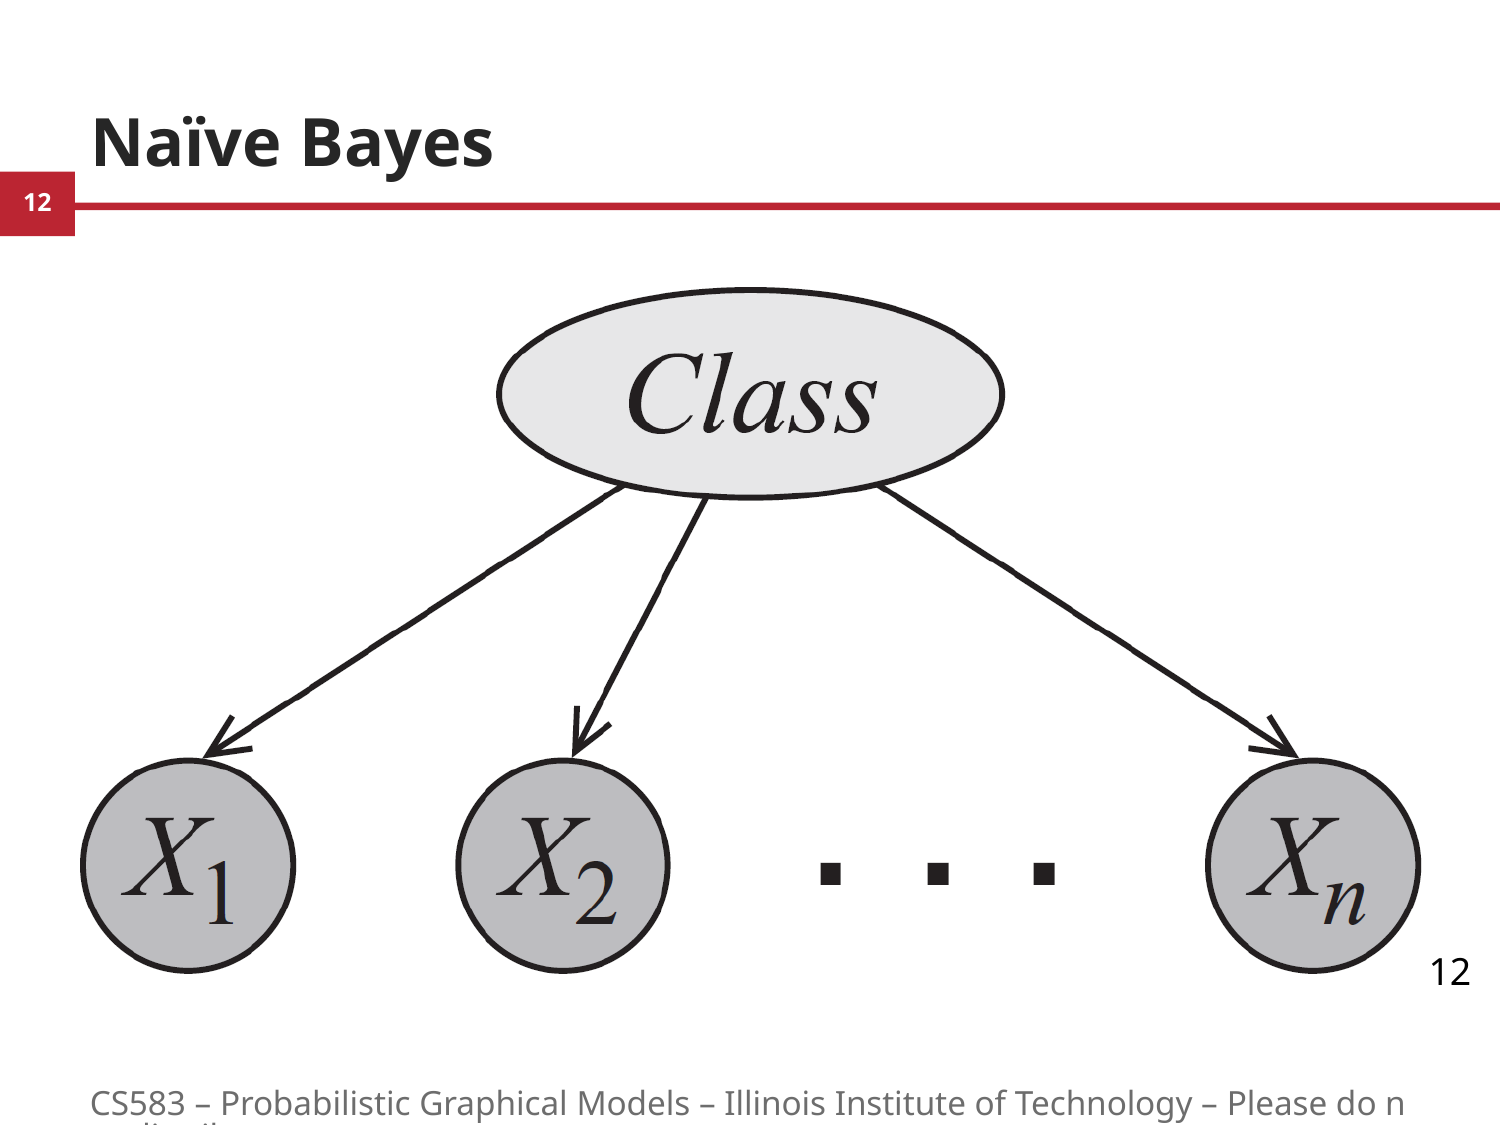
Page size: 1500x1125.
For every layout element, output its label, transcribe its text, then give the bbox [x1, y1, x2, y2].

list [74, 284, 1426, 979]
slide_number 12 [1400, 940, 1500, 1026]
title Naïve Bayes [75, 56, 1425, 188]
footer CS583 – Probabilistic Graphical Models – Illinois Institute of Technology – Please do not distribute. [75, 1074, 1438, 1125]
